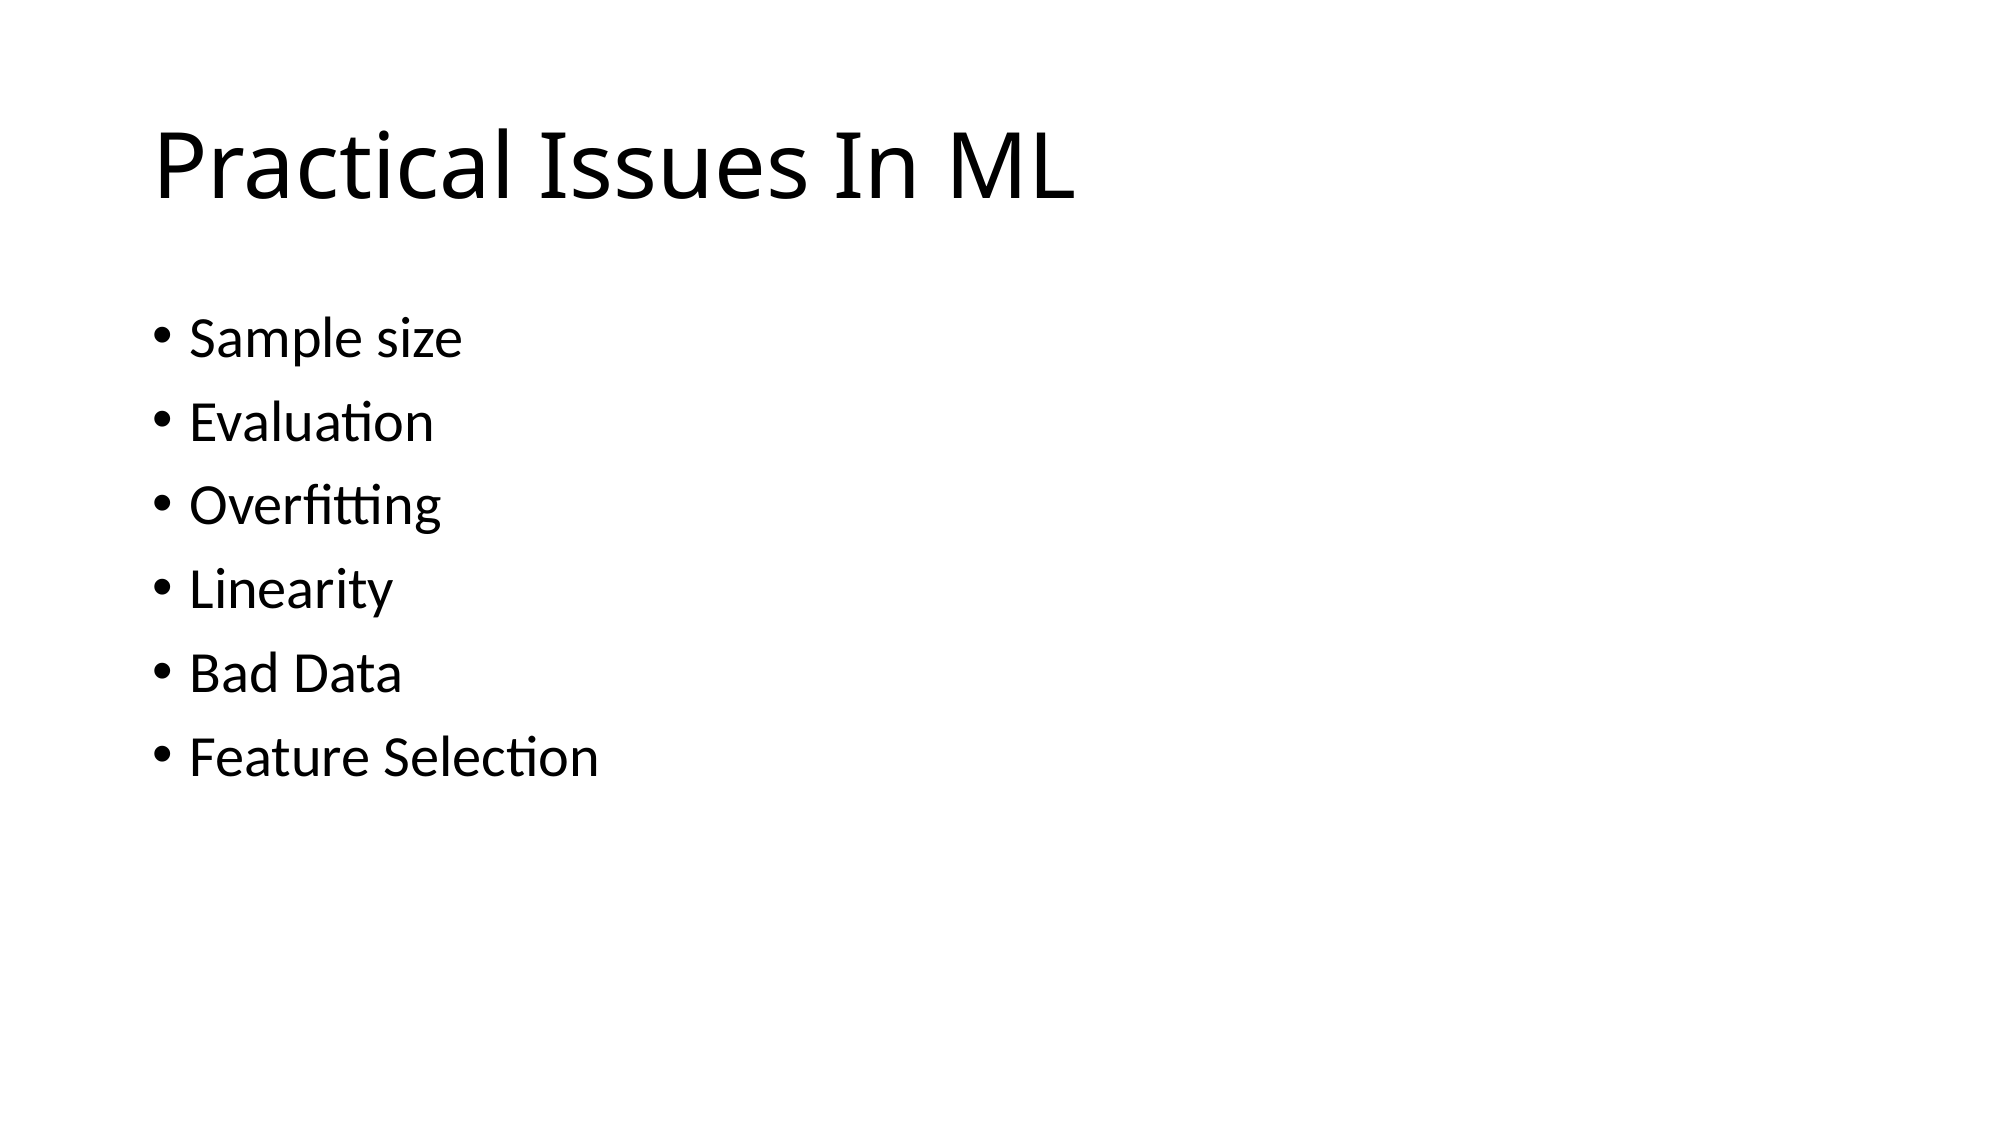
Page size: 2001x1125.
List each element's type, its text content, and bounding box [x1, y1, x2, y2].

title Practical Issues In ML [137, 59, 1863, 278]
list Sample size Evaluation Overfitting Linearity Bad Data Feature Selection [137, 299, 1863, 1014]
